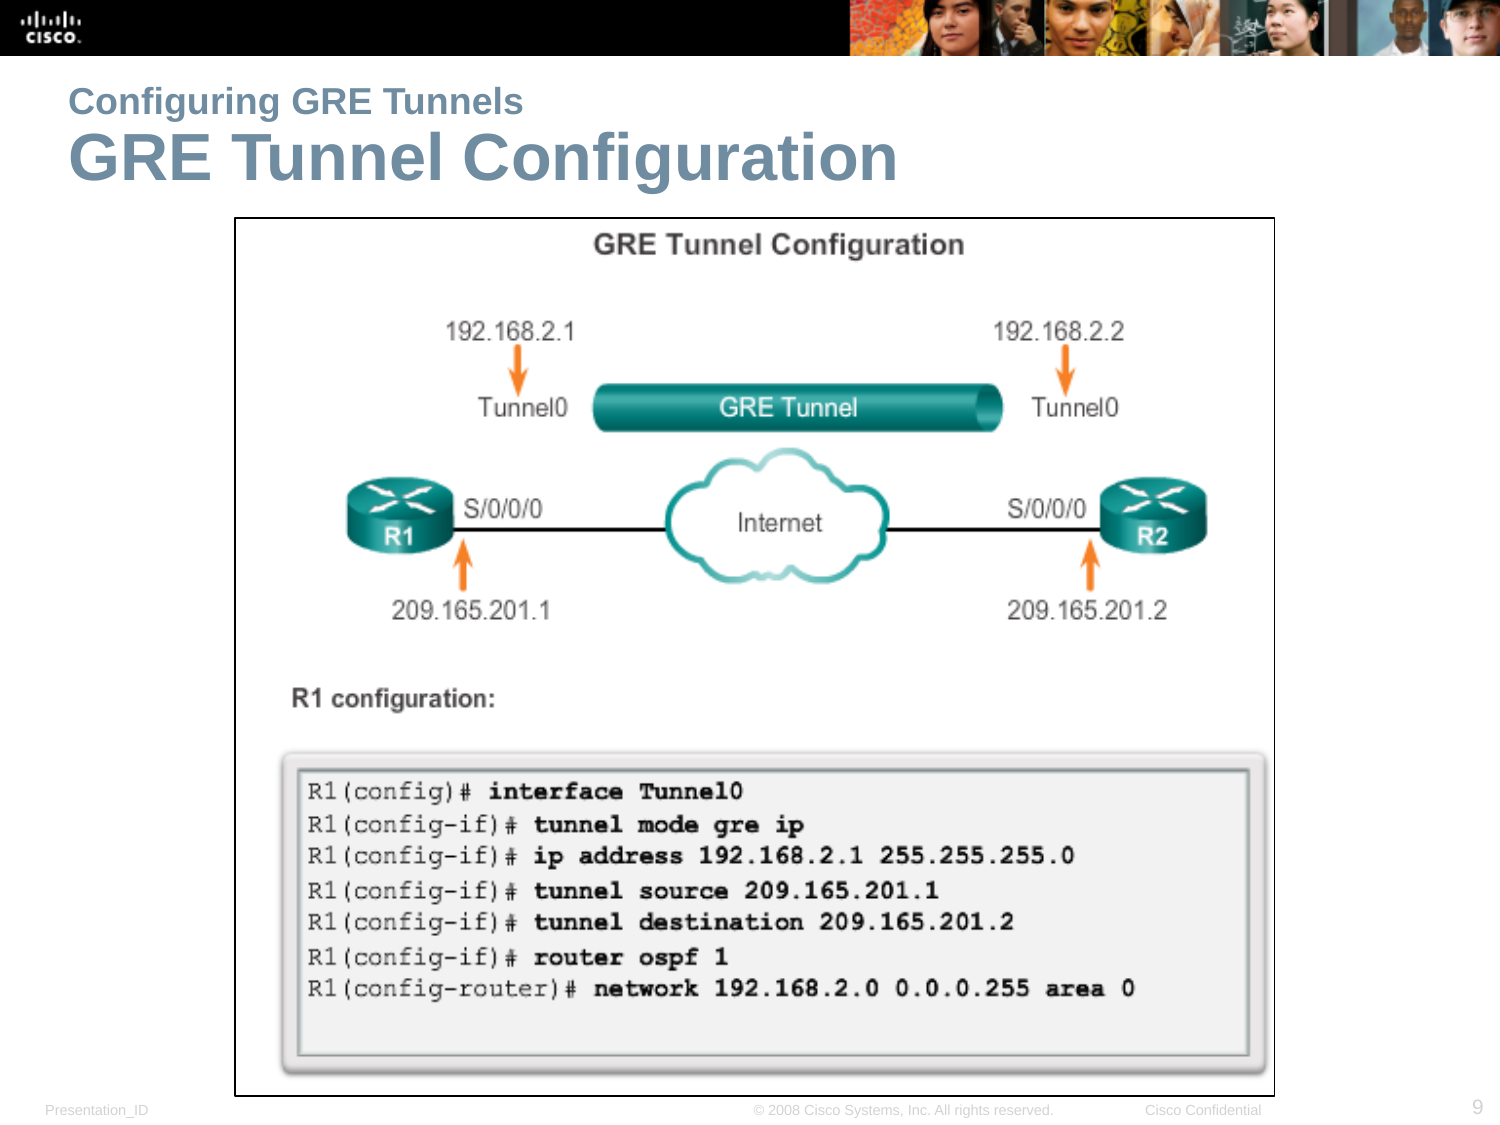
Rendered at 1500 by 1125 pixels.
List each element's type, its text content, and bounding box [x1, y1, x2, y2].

picture [0, 0, 1500, 56]
picture [235, 218, 1275, 1096]
title Configuring GRE Tunnels GRE Tunnel Configuration [54, 64, 1391, 202]
